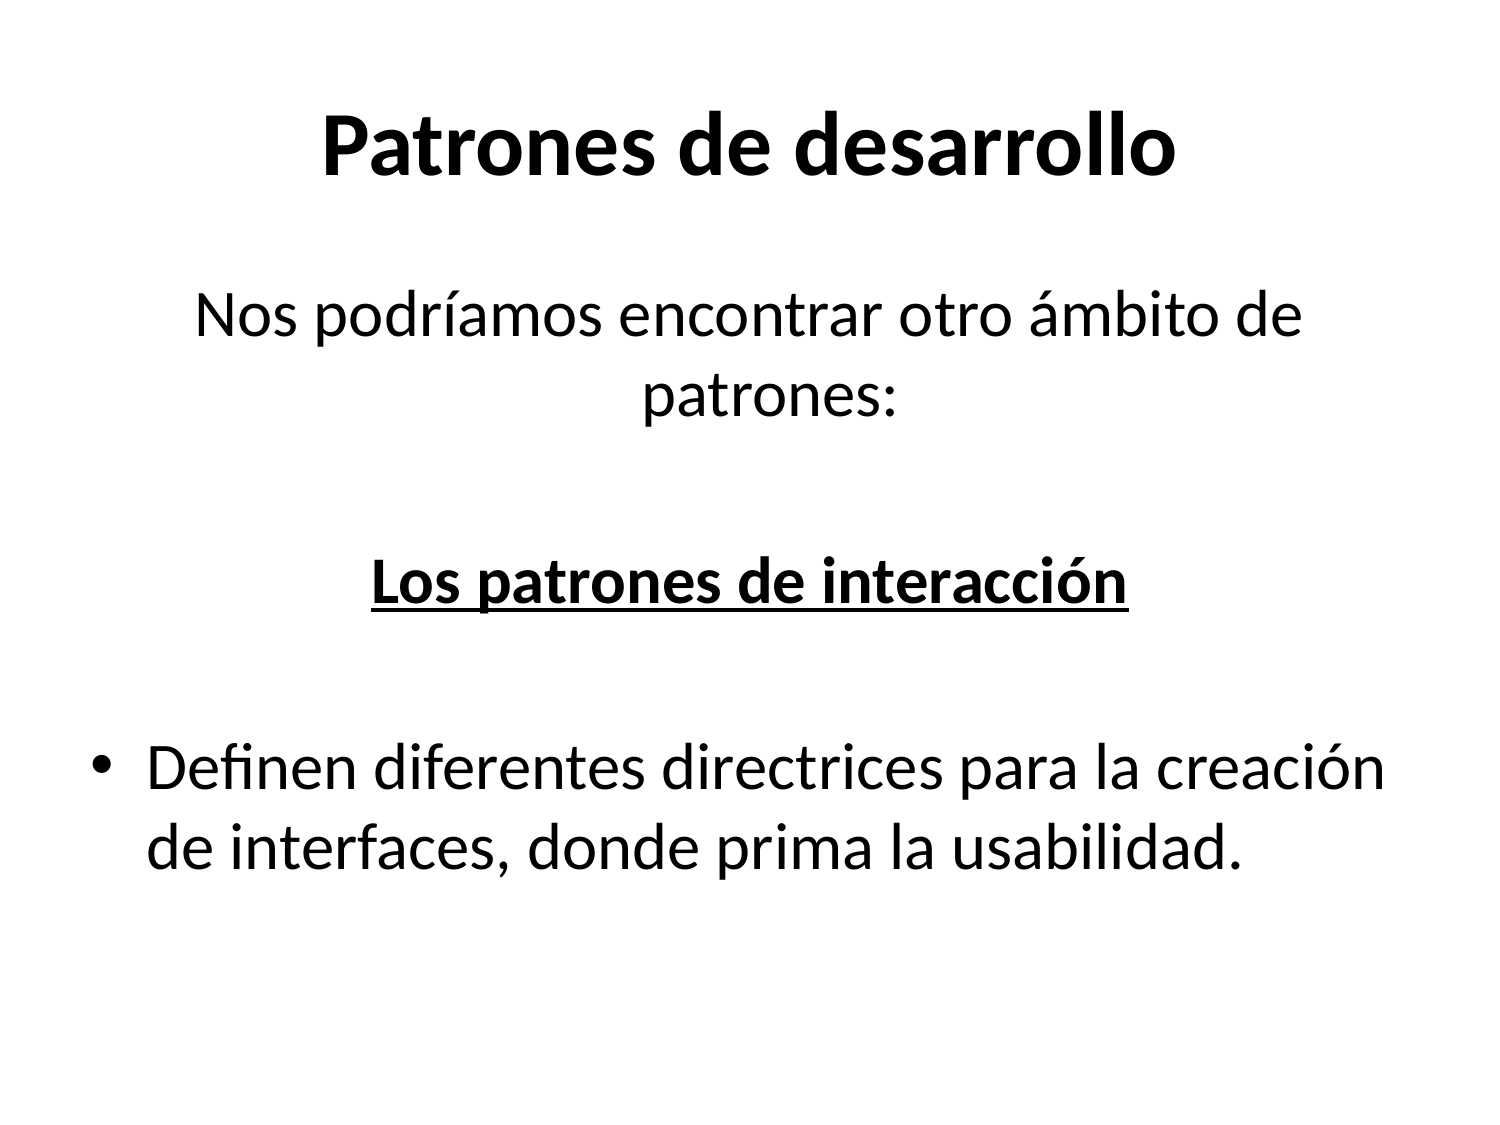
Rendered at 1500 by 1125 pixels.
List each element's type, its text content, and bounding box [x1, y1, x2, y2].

title Patrones de desarrollo [75, 45, 1425, 233]
list Nos podríamos encontrar otro ámbito de patrones: Los patrones de interacción Definen diferentes directrices para la creación de interfaces, donde prima la usabilidad. [75, 262, 1425, 1005]
